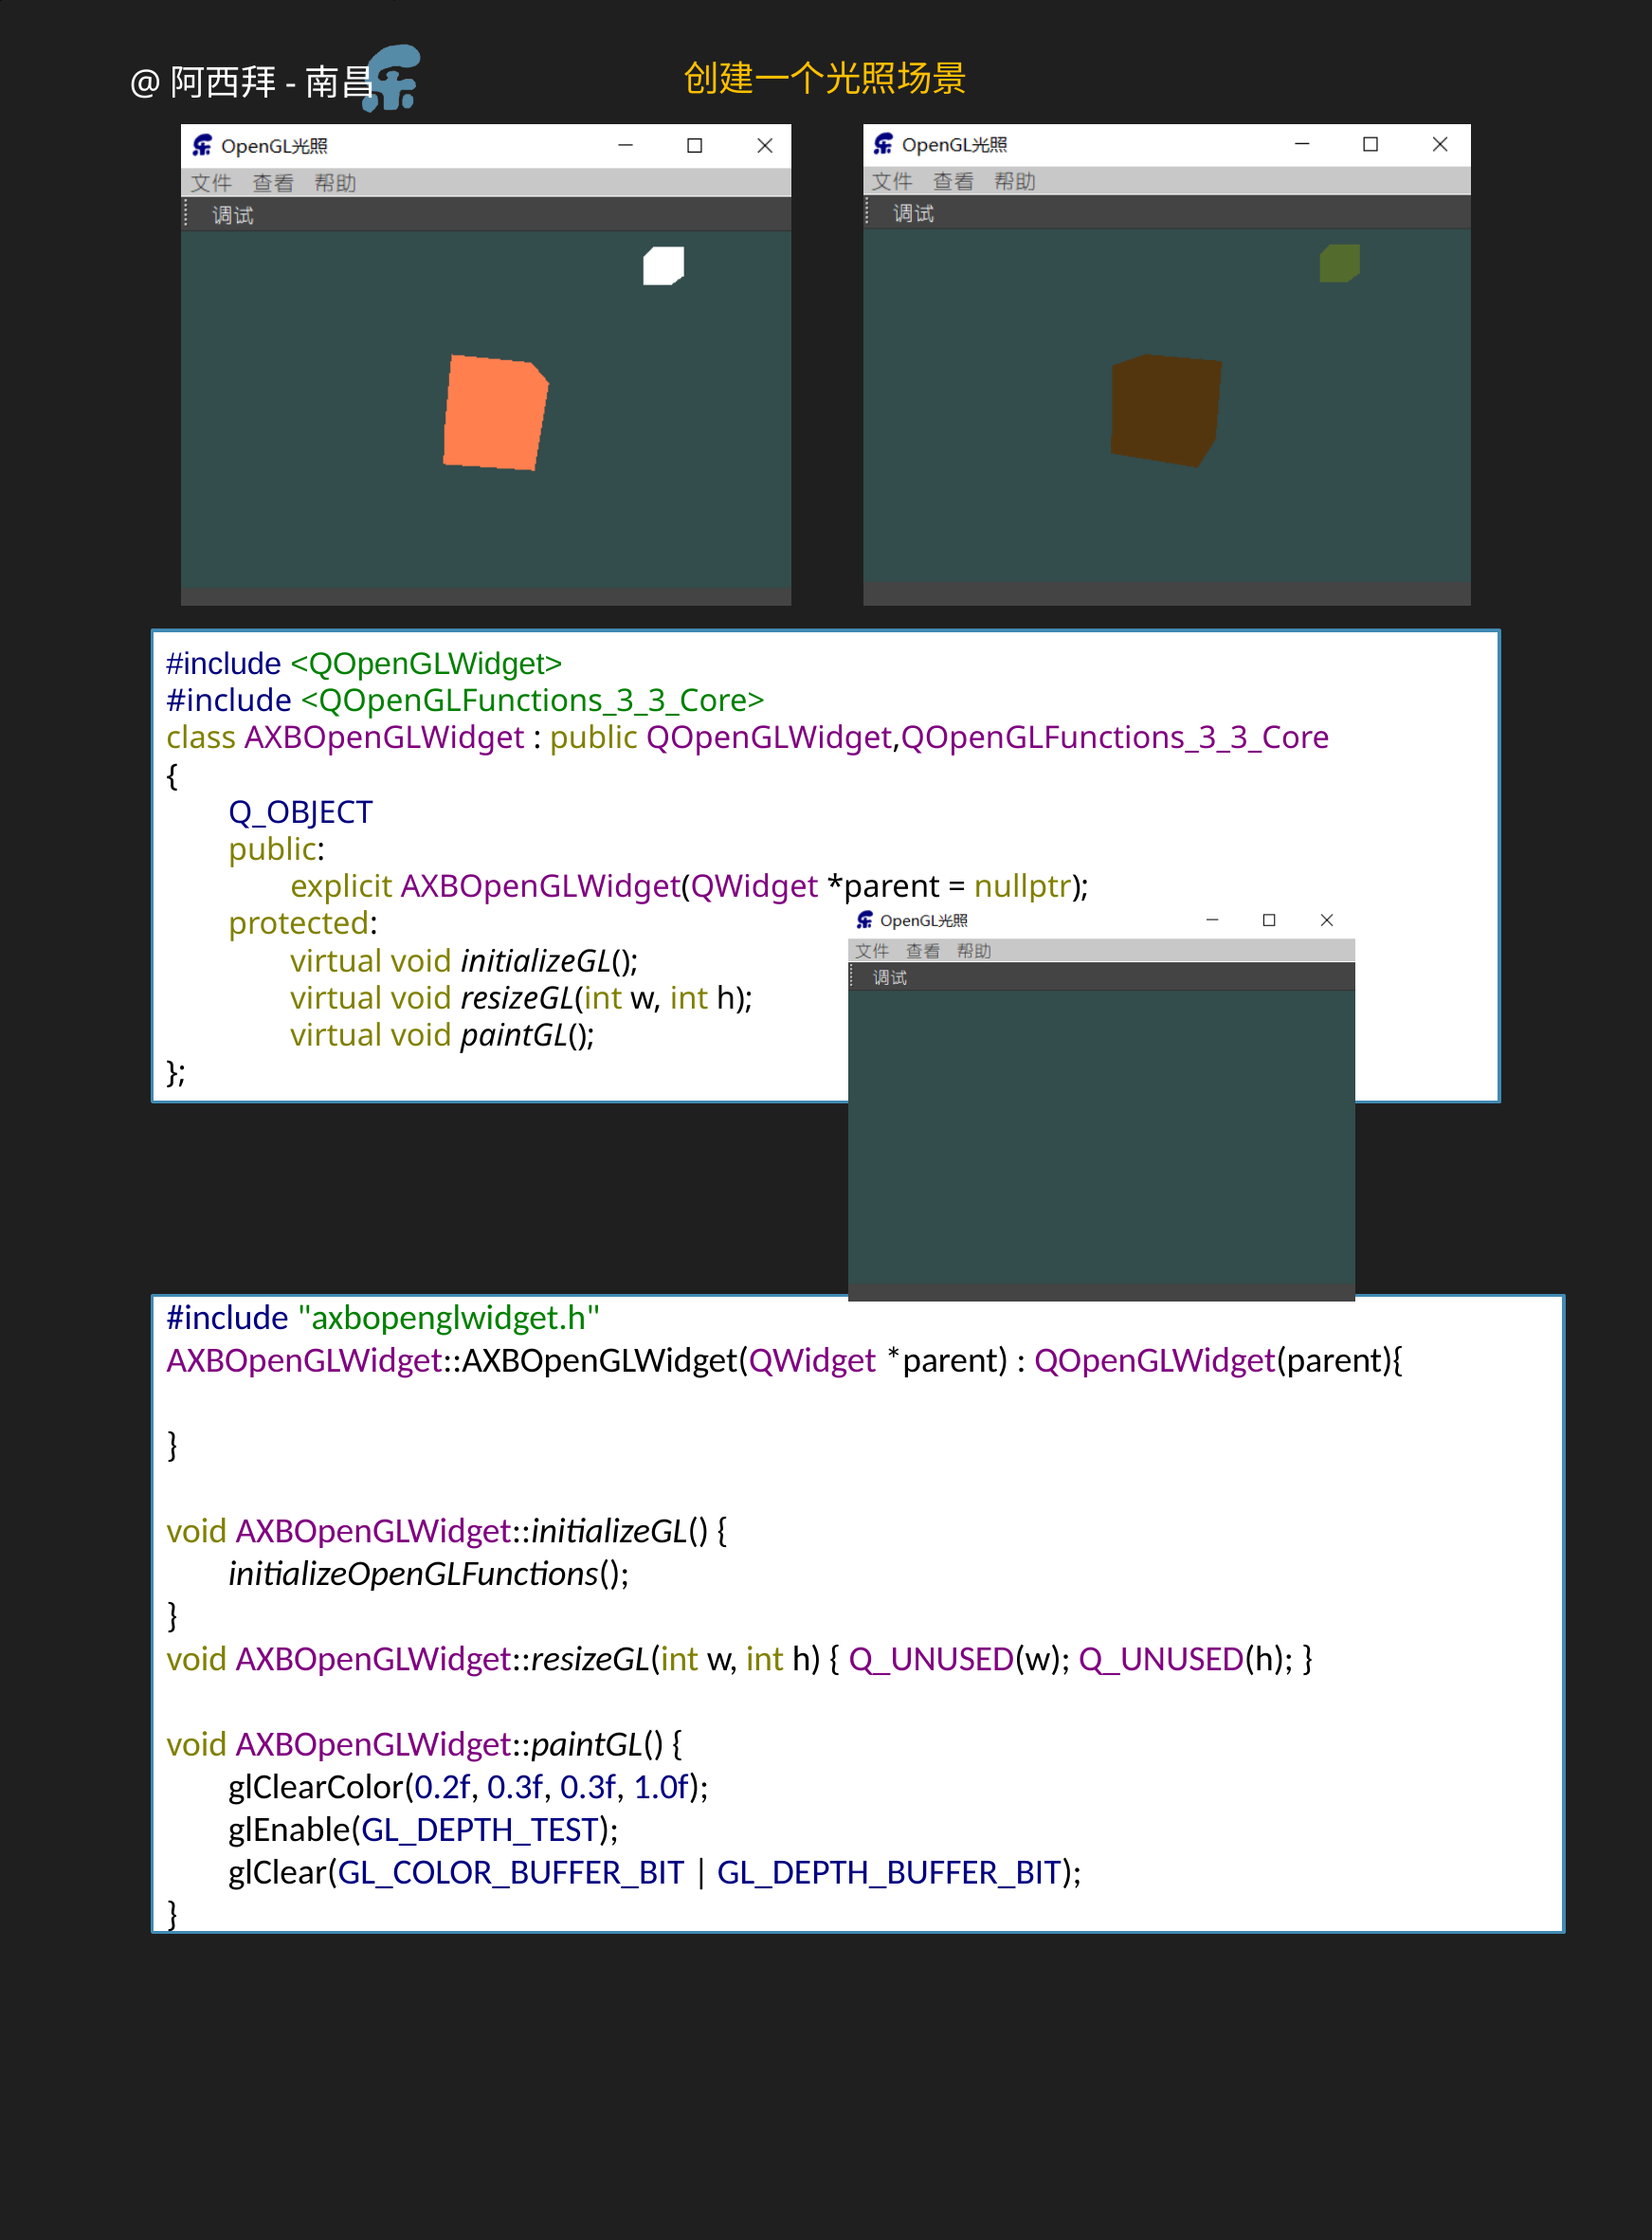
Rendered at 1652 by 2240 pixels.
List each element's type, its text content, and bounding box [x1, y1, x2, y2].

picture [0, 0, 1652, 2240]
text_box #include "axbopenglwidget.h" AXBOpenGLWidget::AXBOpenGLWidget(QWidget *parent) : QOpenGLWidget(parent){ } void AXBOpenGLWidget::initializeGL() { initializeOpenGLFunctions(); } void AXBOpenGLWidget::resizeGL(int w, int h) { Q_UNUSED(w); Q_UNUSED(h); } void AXBOpenGLWidget::paintGL() { glClearColor(0.2f, 0.3f, 0.3f, 1.0f); glEnable(GL_DEPTH_TEST); glClear(GL_COLOR_BUFFER_BIT | GL_DEPTH_BUFFER_BIT); } [151, 1294, 1566, 1934]
text_box #include <QOpenGLWidget> #include <QOpenGLFunctions_3_3_Core> class AXBOpenGLWidget : public QOpenGLWidget,QOpenGLFunctions_3_3_Core { Q_OBJECT public: explicit AXBOpenGLWidget(QWidget *parent = nullptr); protected: virtual void initializeGL(); virtual void resizeGL(int w, int h); virtual void paintGL(); }; [151, 628, 1501, 1103]
text_box 创建一个光照场景 [412, 48, 1240, 106]
